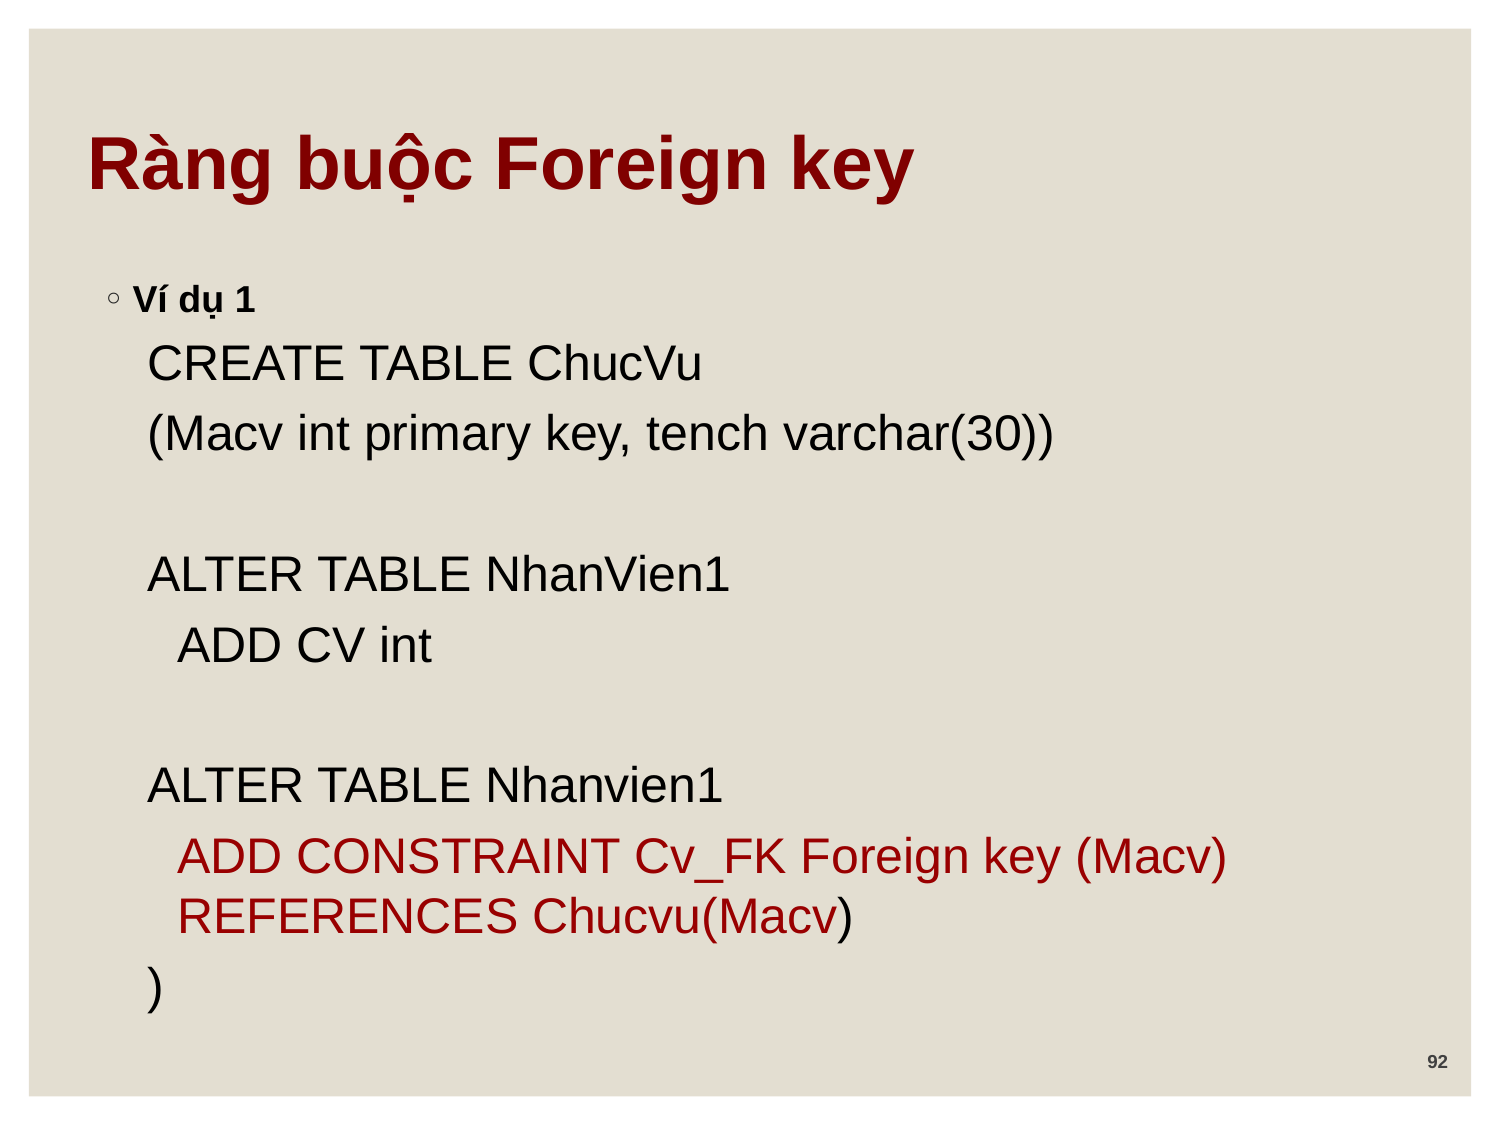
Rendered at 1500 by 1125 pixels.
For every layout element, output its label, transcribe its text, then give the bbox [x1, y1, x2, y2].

slide_number 92 [1283, 1035, 1464, 1080]
text_box Ràng buộc Foreign key [72, 106, 1423, 212]
list Ví dụ 1 CREATE TABLE ChucVu (Macv int primary key, tench varchar(30)) ALTER TABLE NhanVien1 ADD CV int ALTER TABLE Nhanvien1 ADD CONSTRAINT Cv_FK Foreign key (Macv) REFERENCES Chucvu(Macv) ) [72, 260, 1398, 1035]
